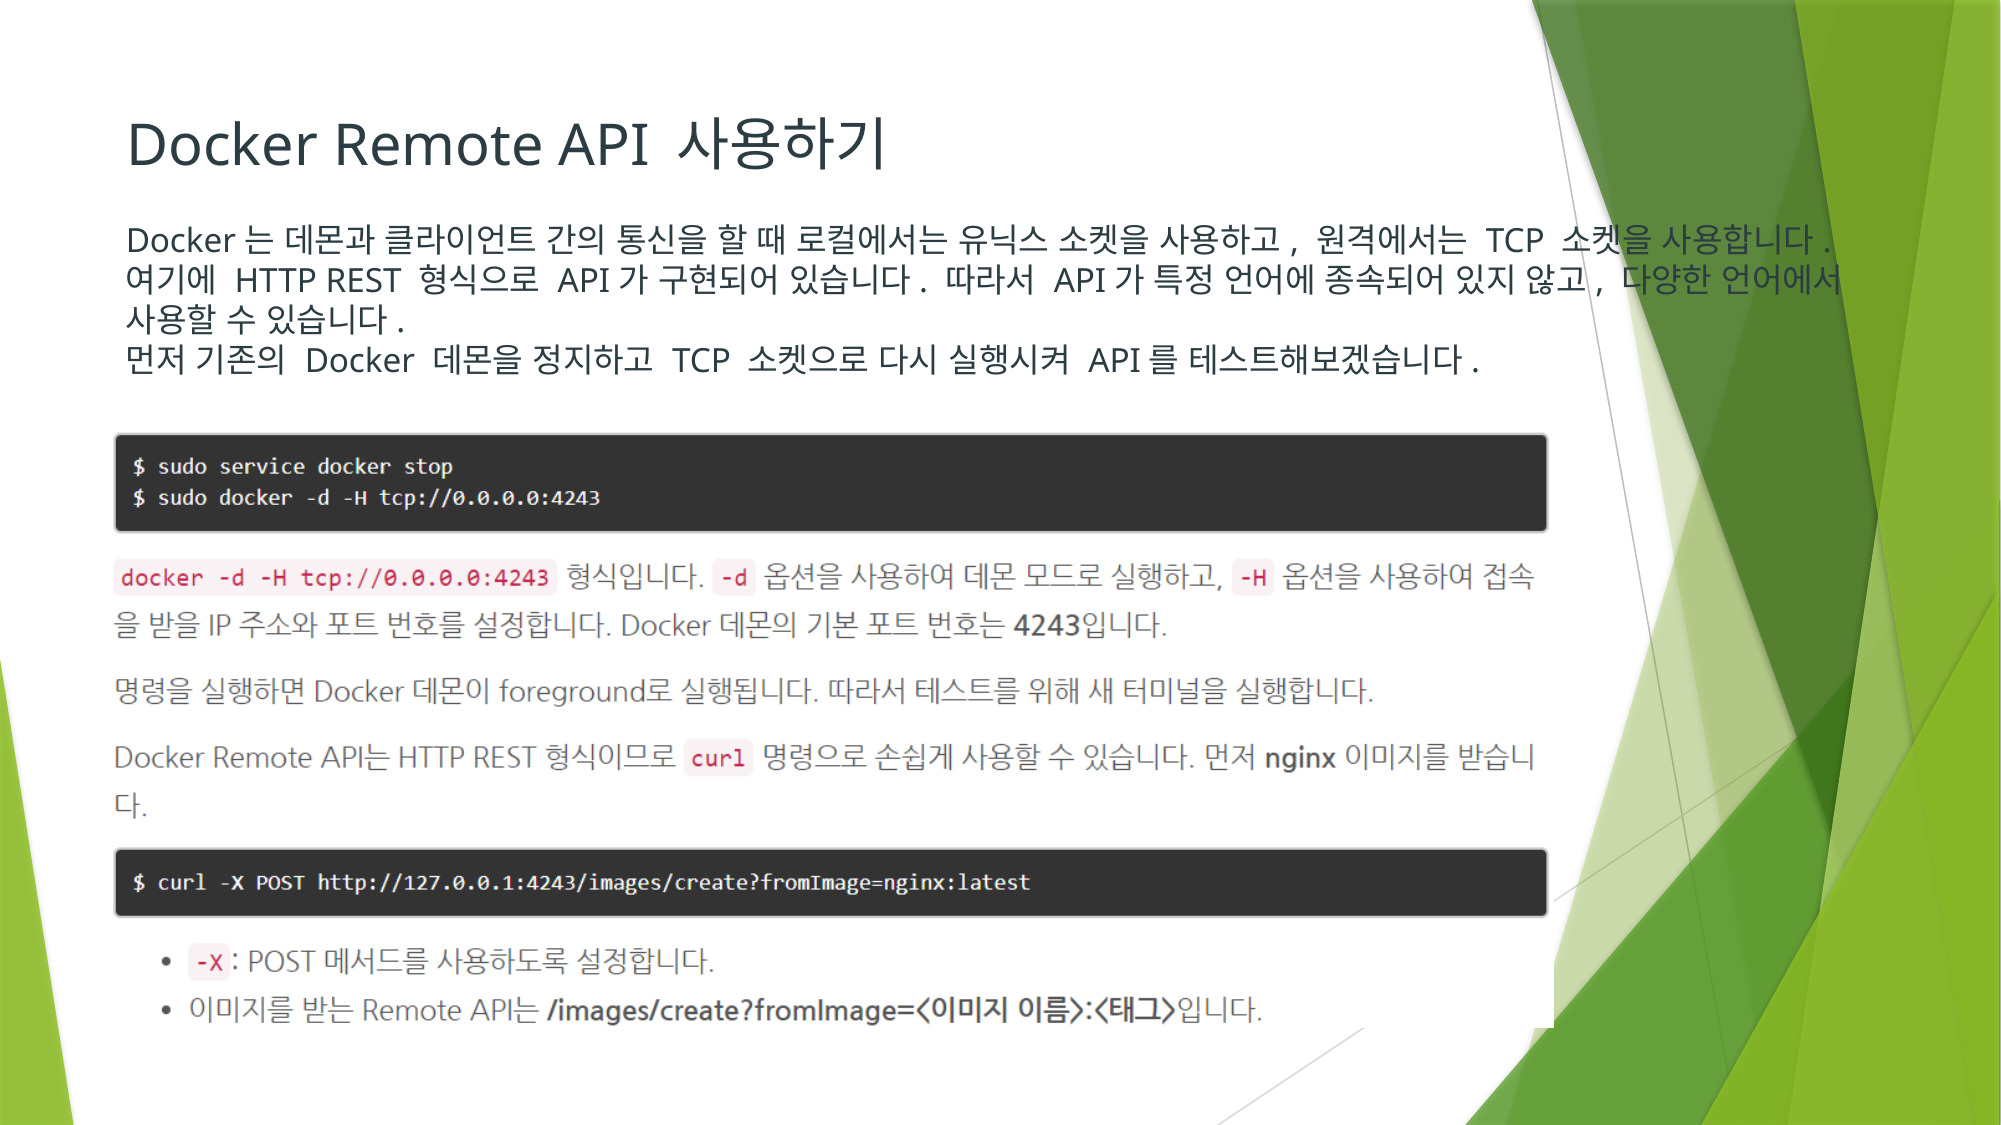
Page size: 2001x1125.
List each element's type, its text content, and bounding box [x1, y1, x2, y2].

text_box Docker는 데몬과 클라이언트 간의 통신을 할 때 로컬에서는 유닉스 소켓을 사용하고, 원격에서는 TCP 소켓을 사용합니다. 여기에 HTTP REST 형식으로 API가 구현되어 있습니다. 따라서 API가 특정 언어에 종속되어 있지 않고, 다양한 언어에서 사용할 수 있습니다. 먼저 기존의 Docker 데몬을 정지하고 TCP 소켓으로 다시 실행시켜 API를 테스트해보겠습니다. [111, 212, 1886, 387]
title Docker Remote API 사용하기 [111, 99, 1781, 185]
picture [110, 429, 1555, 1029]
